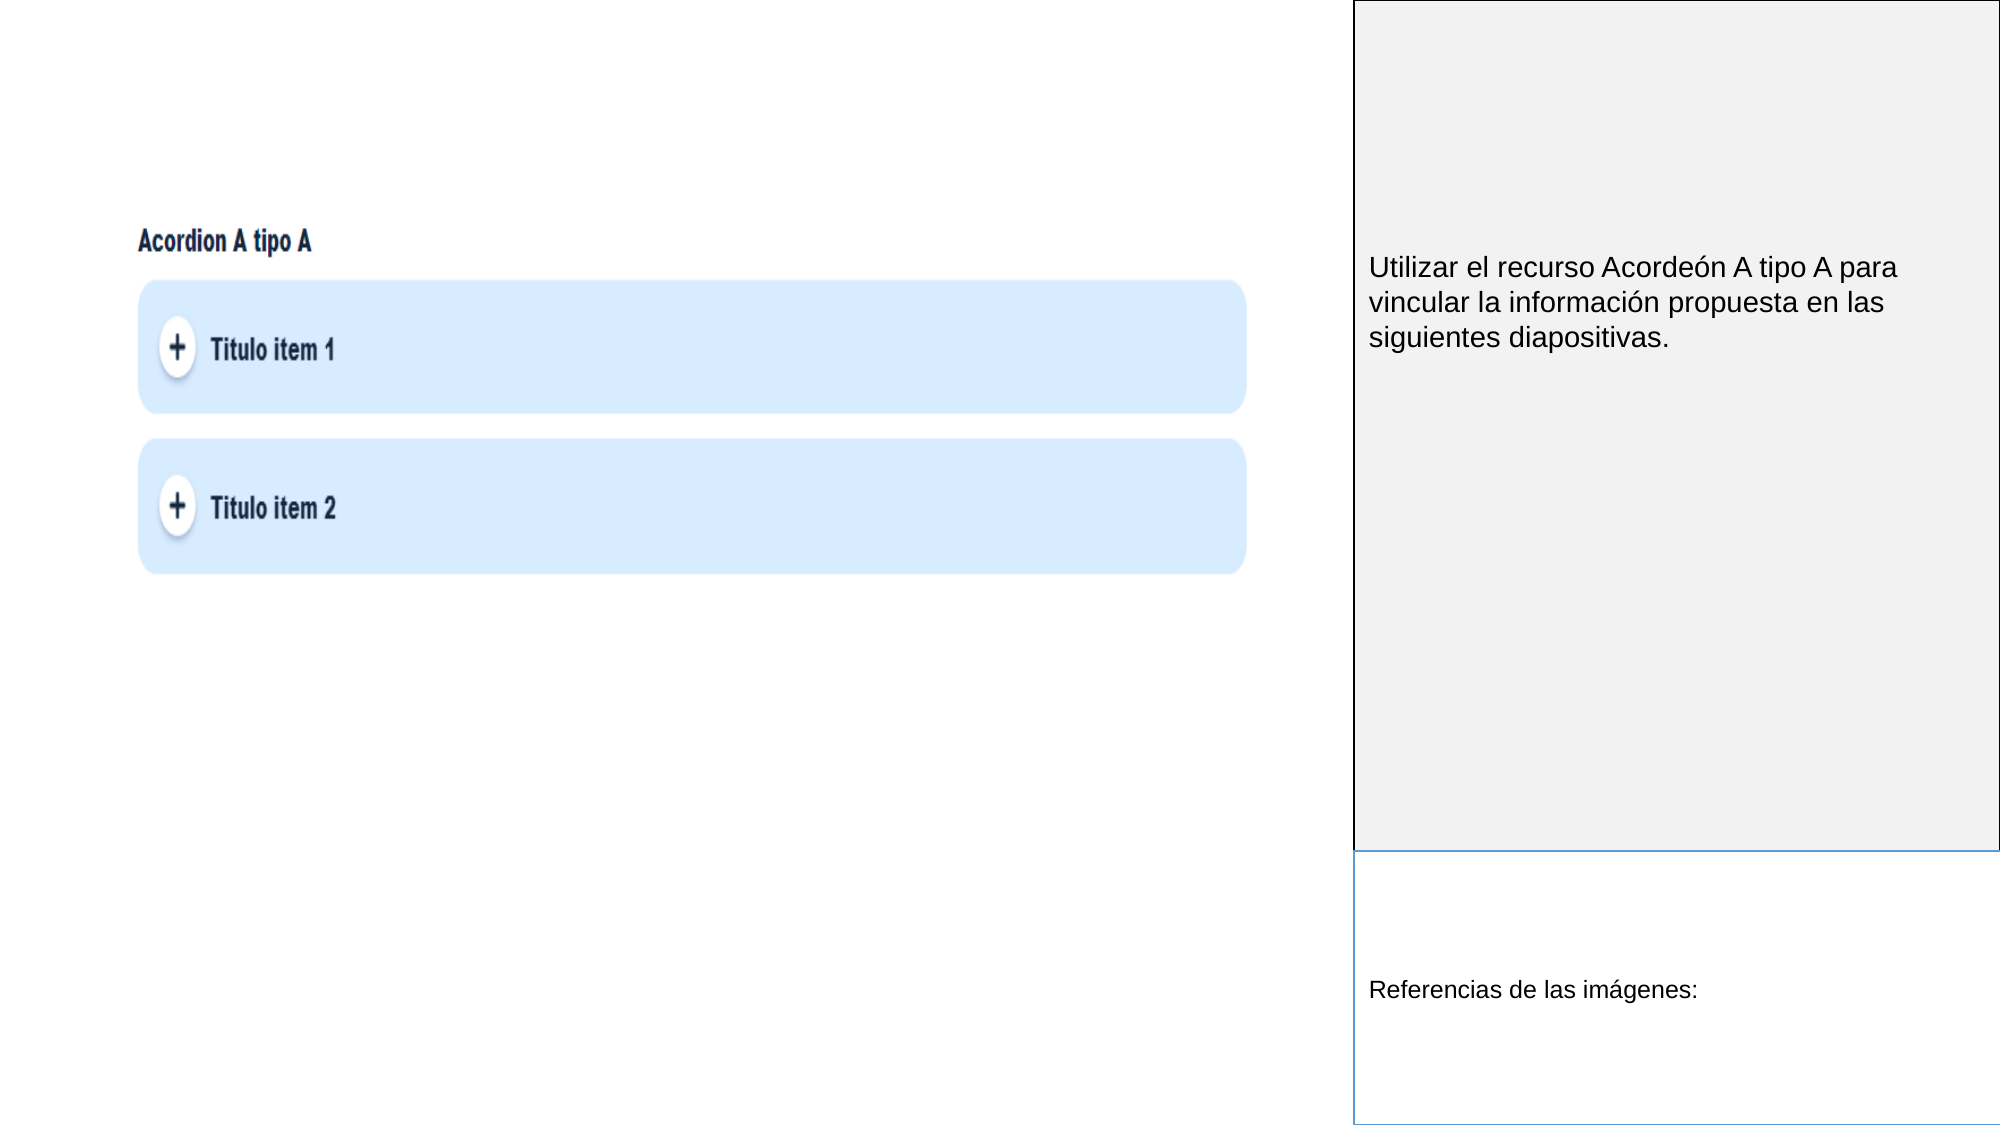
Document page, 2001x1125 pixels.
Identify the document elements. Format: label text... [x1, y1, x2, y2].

picture [130, 206, 1273, 608]
text_box [1353, 0, 2000, 206]
text_box Referencias de las imágenes: [1353, 851, 2000, 1125]
text_box Utilizar el recurso Acordeón A tipo A para vincular la información propuesta en las siguientes diapositivas. [1353, 206, 2000, 701]
text_box [1353, 701, 2000, 851]
